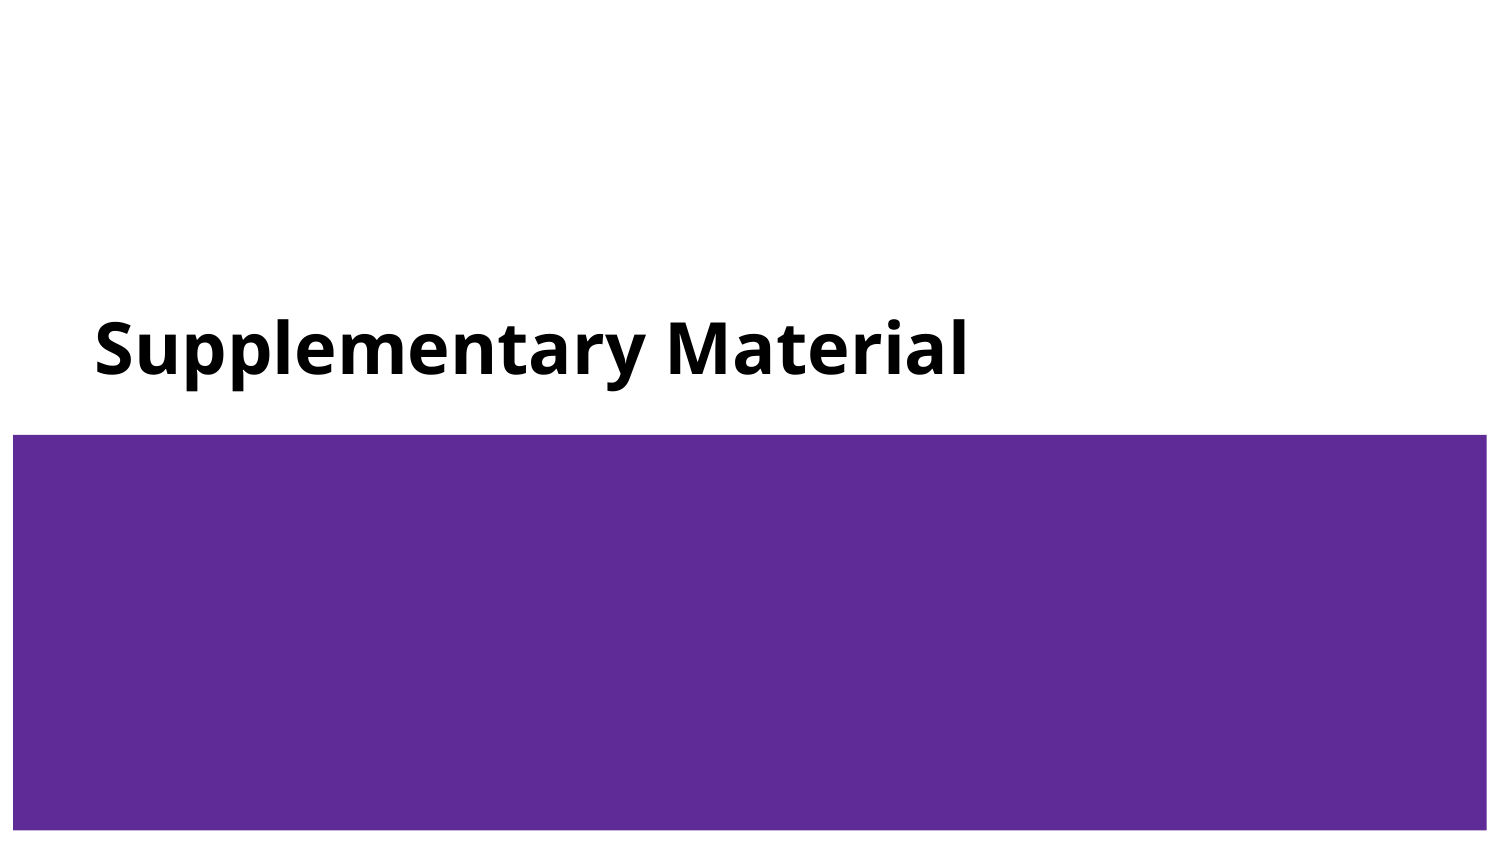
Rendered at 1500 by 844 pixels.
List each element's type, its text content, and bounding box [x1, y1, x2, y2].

title Supplementary Material [79, 281, 1423, 411]
